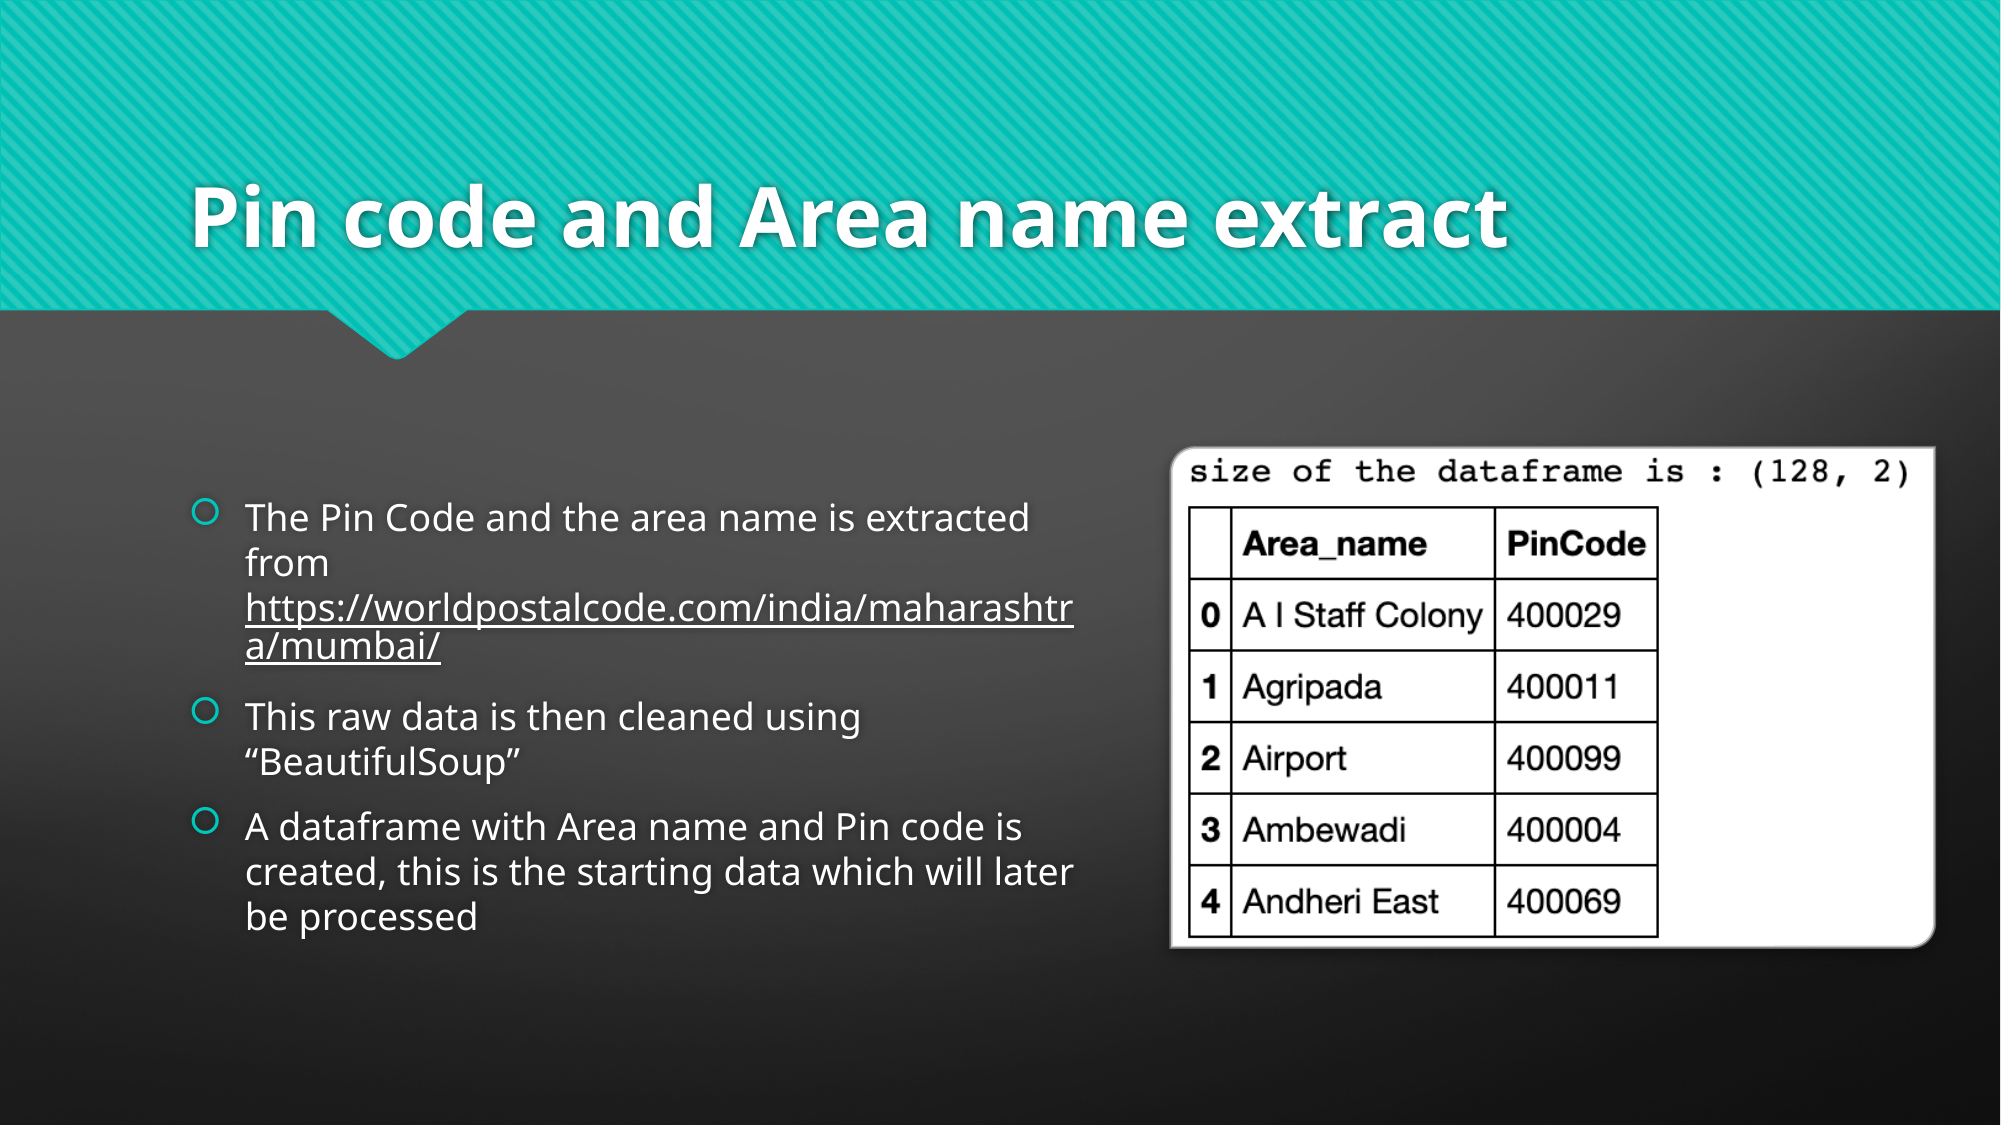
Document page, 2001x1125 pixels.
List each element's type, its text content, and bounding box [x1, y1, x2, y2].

list The Pin Code and the area name is extracted from https://worldpostalcode.com/india/maharashtra/mumbai/ This raw data is then cleaned using “BeautifulSoup” A dataframe with Area name and Pin code is created, this is the starting data which will later be processed [173, 406, 1102, 988]
title Pin code and Area name extract [173, 29, 1799, 272]
picture [1170, 447, 1935, 948]
